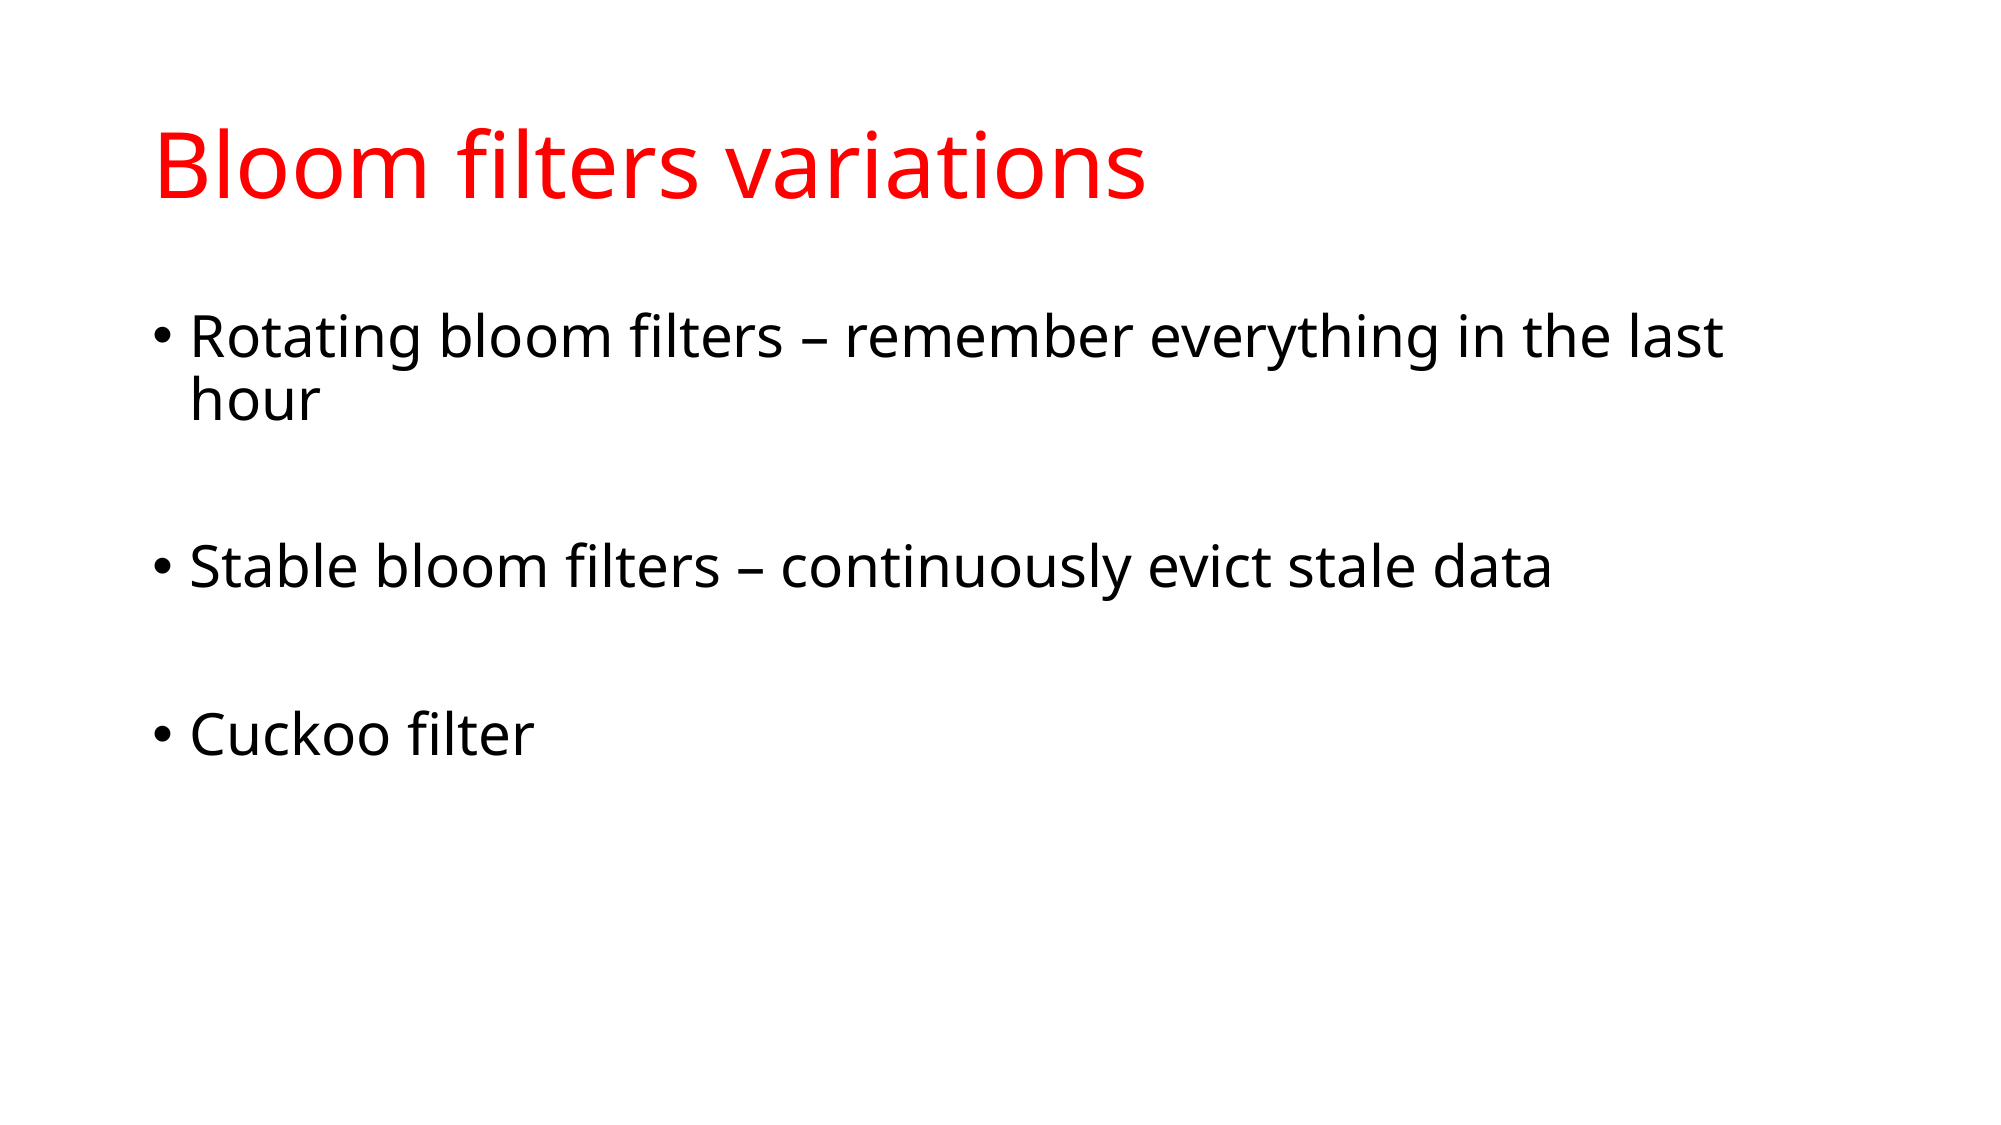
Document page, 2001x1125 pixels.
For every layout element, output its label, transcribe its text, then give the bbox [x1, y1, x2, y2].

title Bloom filters variations [137, 59, 1863, 278]
list Rotating bloom filters – remember everything in the last hour Stable bloom filters – continuously evict stale data Cuckoo filter [137, 299, 1863, 1014]
